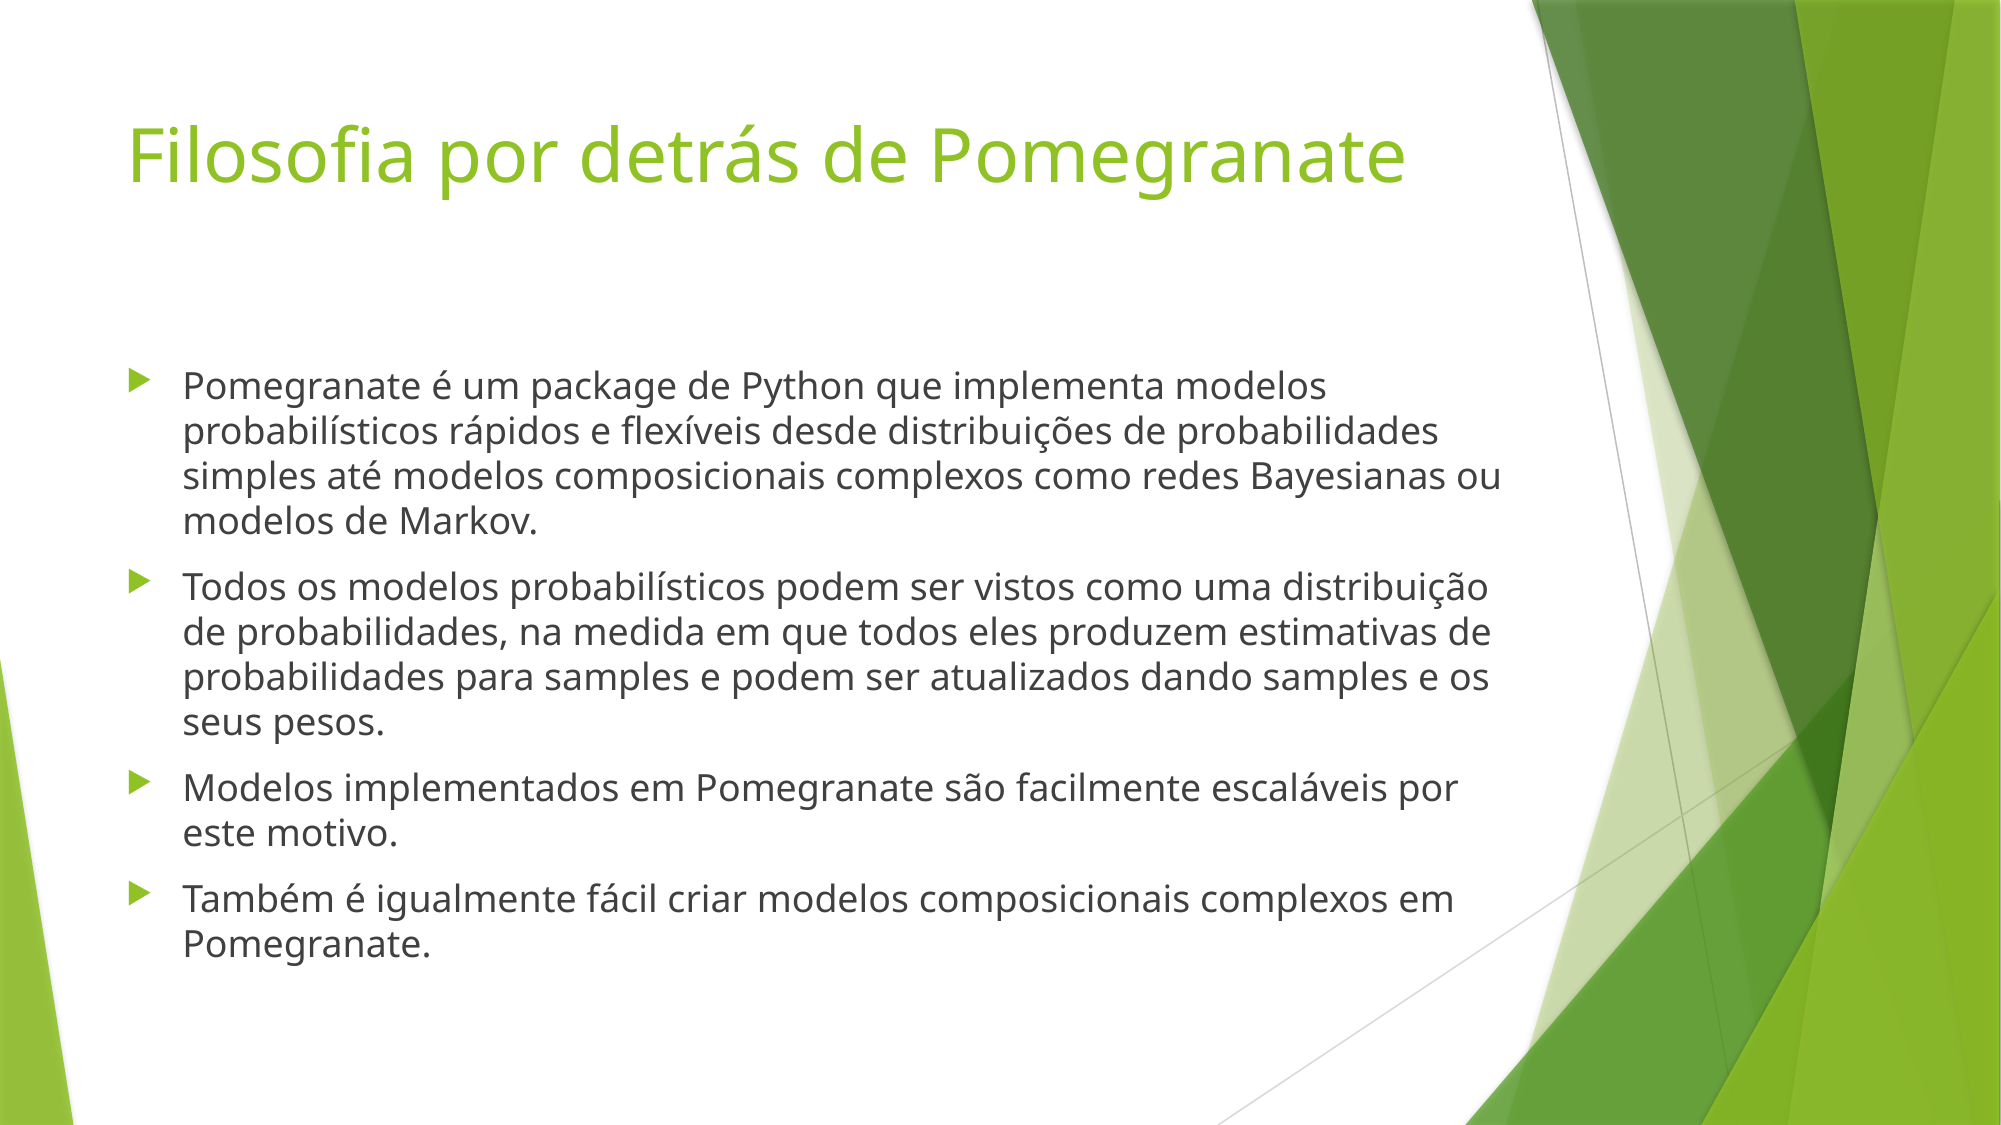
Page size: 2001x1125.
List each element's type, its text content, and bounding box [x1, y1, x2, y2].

title Filosofia por detrás de Pomegranate [111, 99, 1522, 317]
list Pomegranate é um package de Python que implementa modelos probabilísticos rápidos e flexíveis desde distribuições de probabilidades simples até modelos composicionais complexos como redes Bayesianas ou modelos de Markov. Todos os modelos probabilísticos podem ser vistos como uma distribuição de probabilidades, na medida em que todos eles produzem estimativas de probabilidades para samples e podem ser atualizados dando samples e os seus pesos. Modelos implementados em Pomegranate são facilmente escaláveis por este motivo. Também é igualmente fácil criar modelos composicionais complexos em Pomegranate. [111, 354, 1522, 992]
